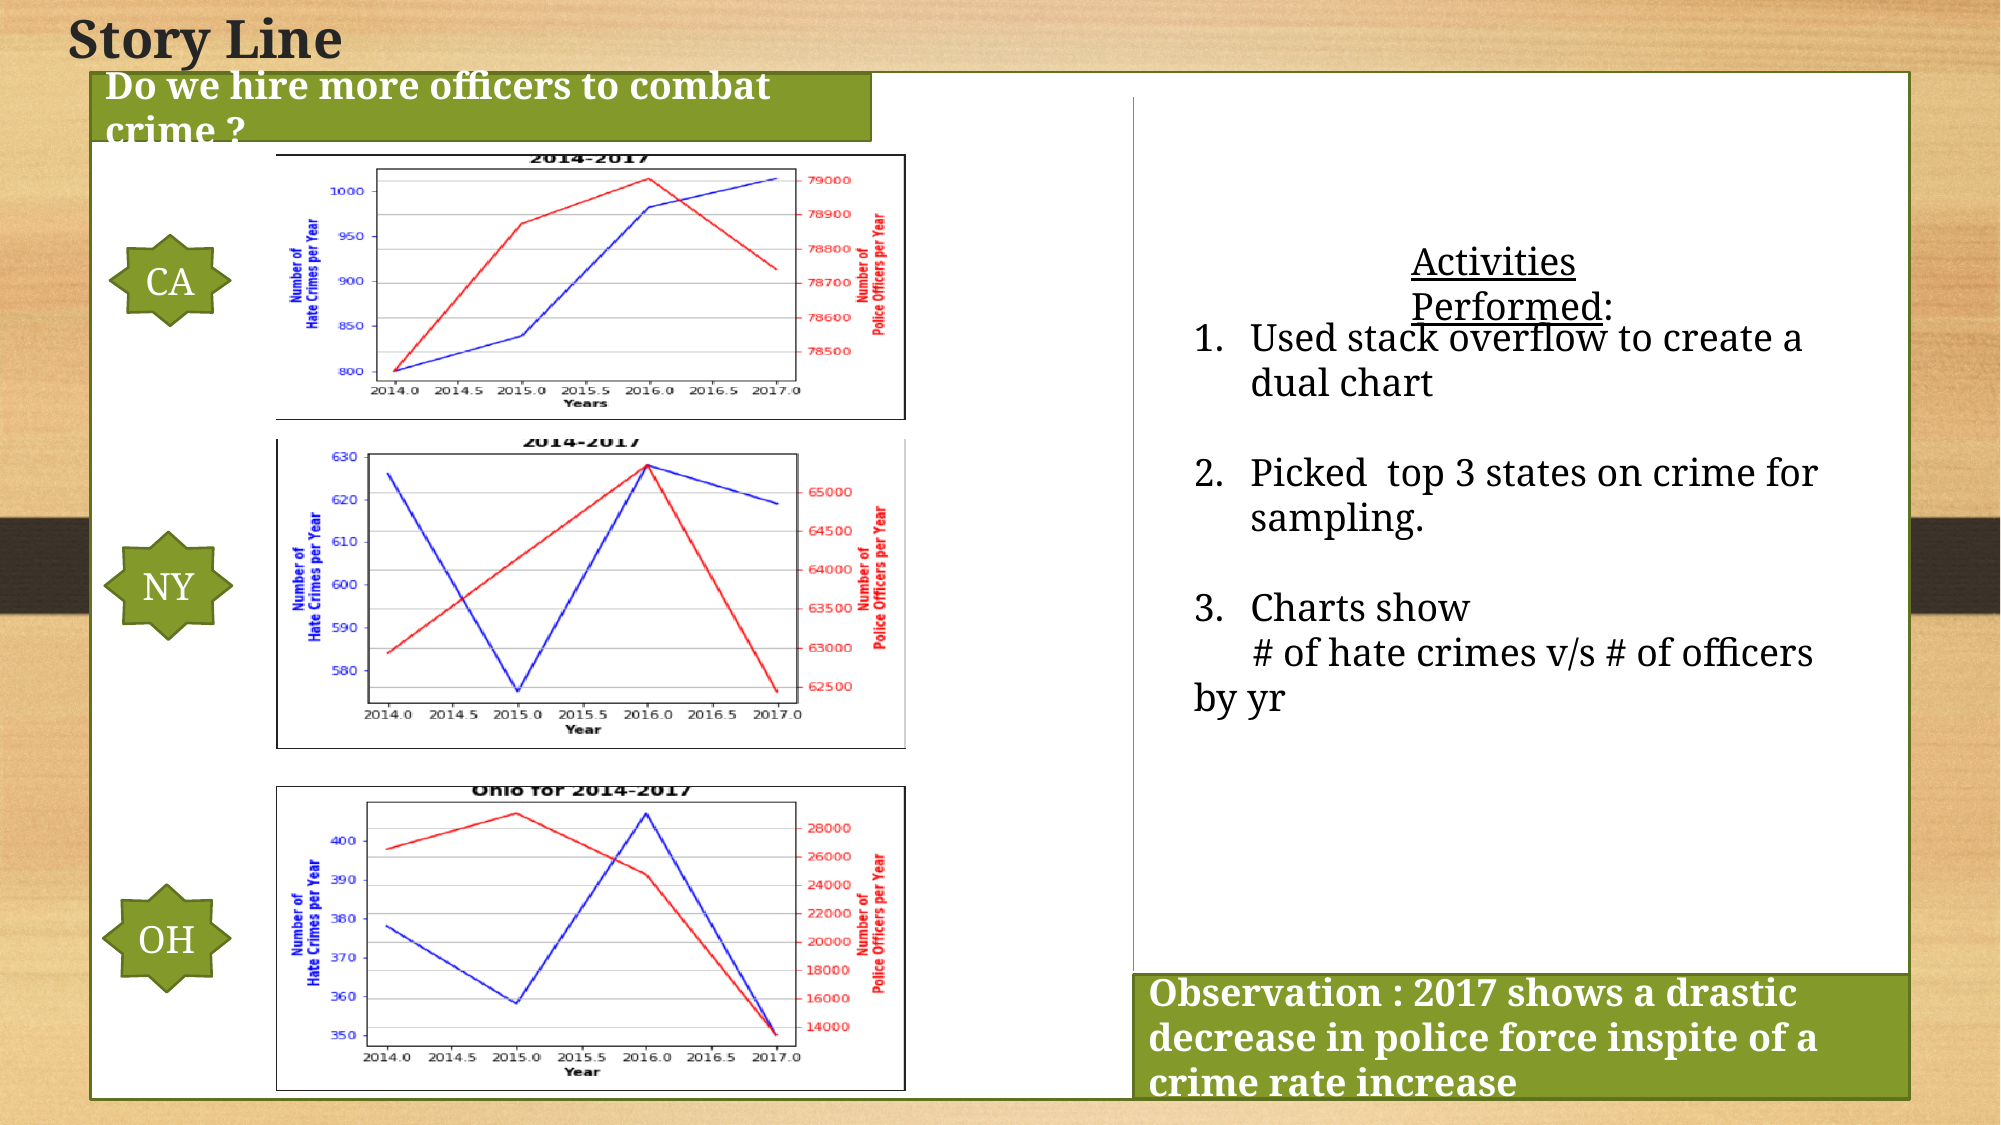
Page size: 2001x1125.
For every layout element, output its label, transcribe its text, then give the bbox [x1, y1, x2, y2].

text_box Do we hire more officers to combat crime ? [89, 72, 872, 142]
picture [0, 0, 2001, 1125]
text_box NY [103, 530, 234, 641]
text_box Activities Performed: [1396, 230, 1783, 307]
picture [275, 439, 906, 749]
picture [275, 785, 906, 1091]
text_box Motiva [89, 71, 1911, 1101]
text_box OH [101, 883, 232, 994]
text_box CA [108, 234, 232, 327]
text_box Story Line [53, 0, 1840, 78]
picture [275, 153, 906, 421]
text_box Observation : 2017 shows a drastic decrease in police force inspite of a crime rate increase [1132, 973, 1911, 1099]
text_box Used stack overflow to create a dual chart Picked top 3 states on crime for sampling. Charts show # of hate crimes v/s # of officers by yr [1179, 307, 1864, 862]
